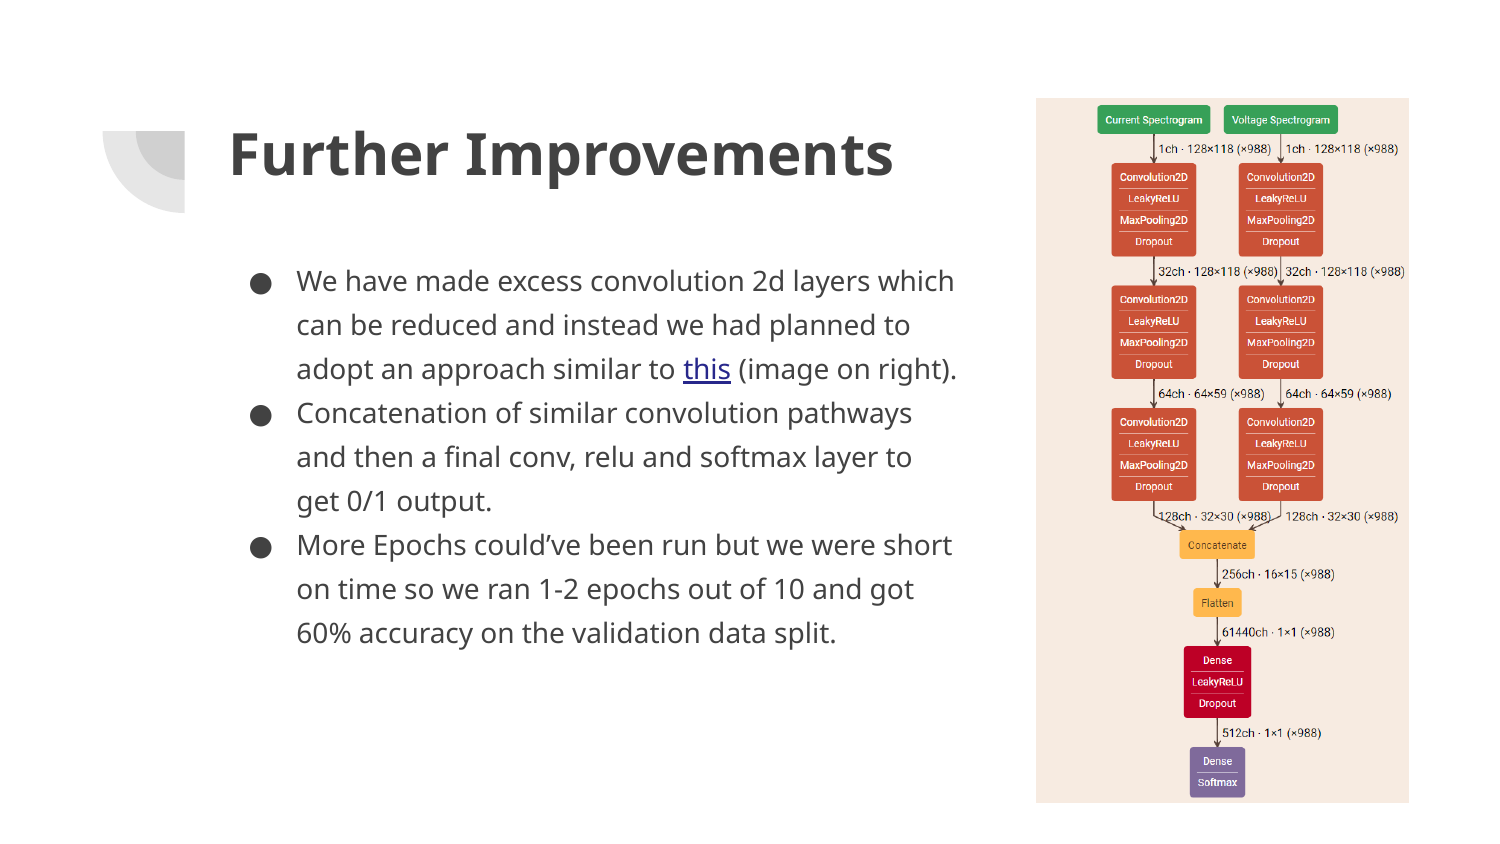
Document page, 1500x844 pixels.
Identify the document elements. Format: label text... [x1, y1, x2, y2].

list We have made excess convolution 2d layers which can be reduced and instead we had planned to adopt an approach similar to this (image on right). Concatenation of similar convolution pathways and then a final conv, relu and softmax layer to get 0/1 output. More Epochs could’ve been run but we were short on time so we ran 1-2 epochs out of 10 and got 60% accuracy on the validation data split. [213, 240, 978, 746]
picture [1036, 97, 1409, 804]
title Further Improvements [213, 98, 1034, 263]
